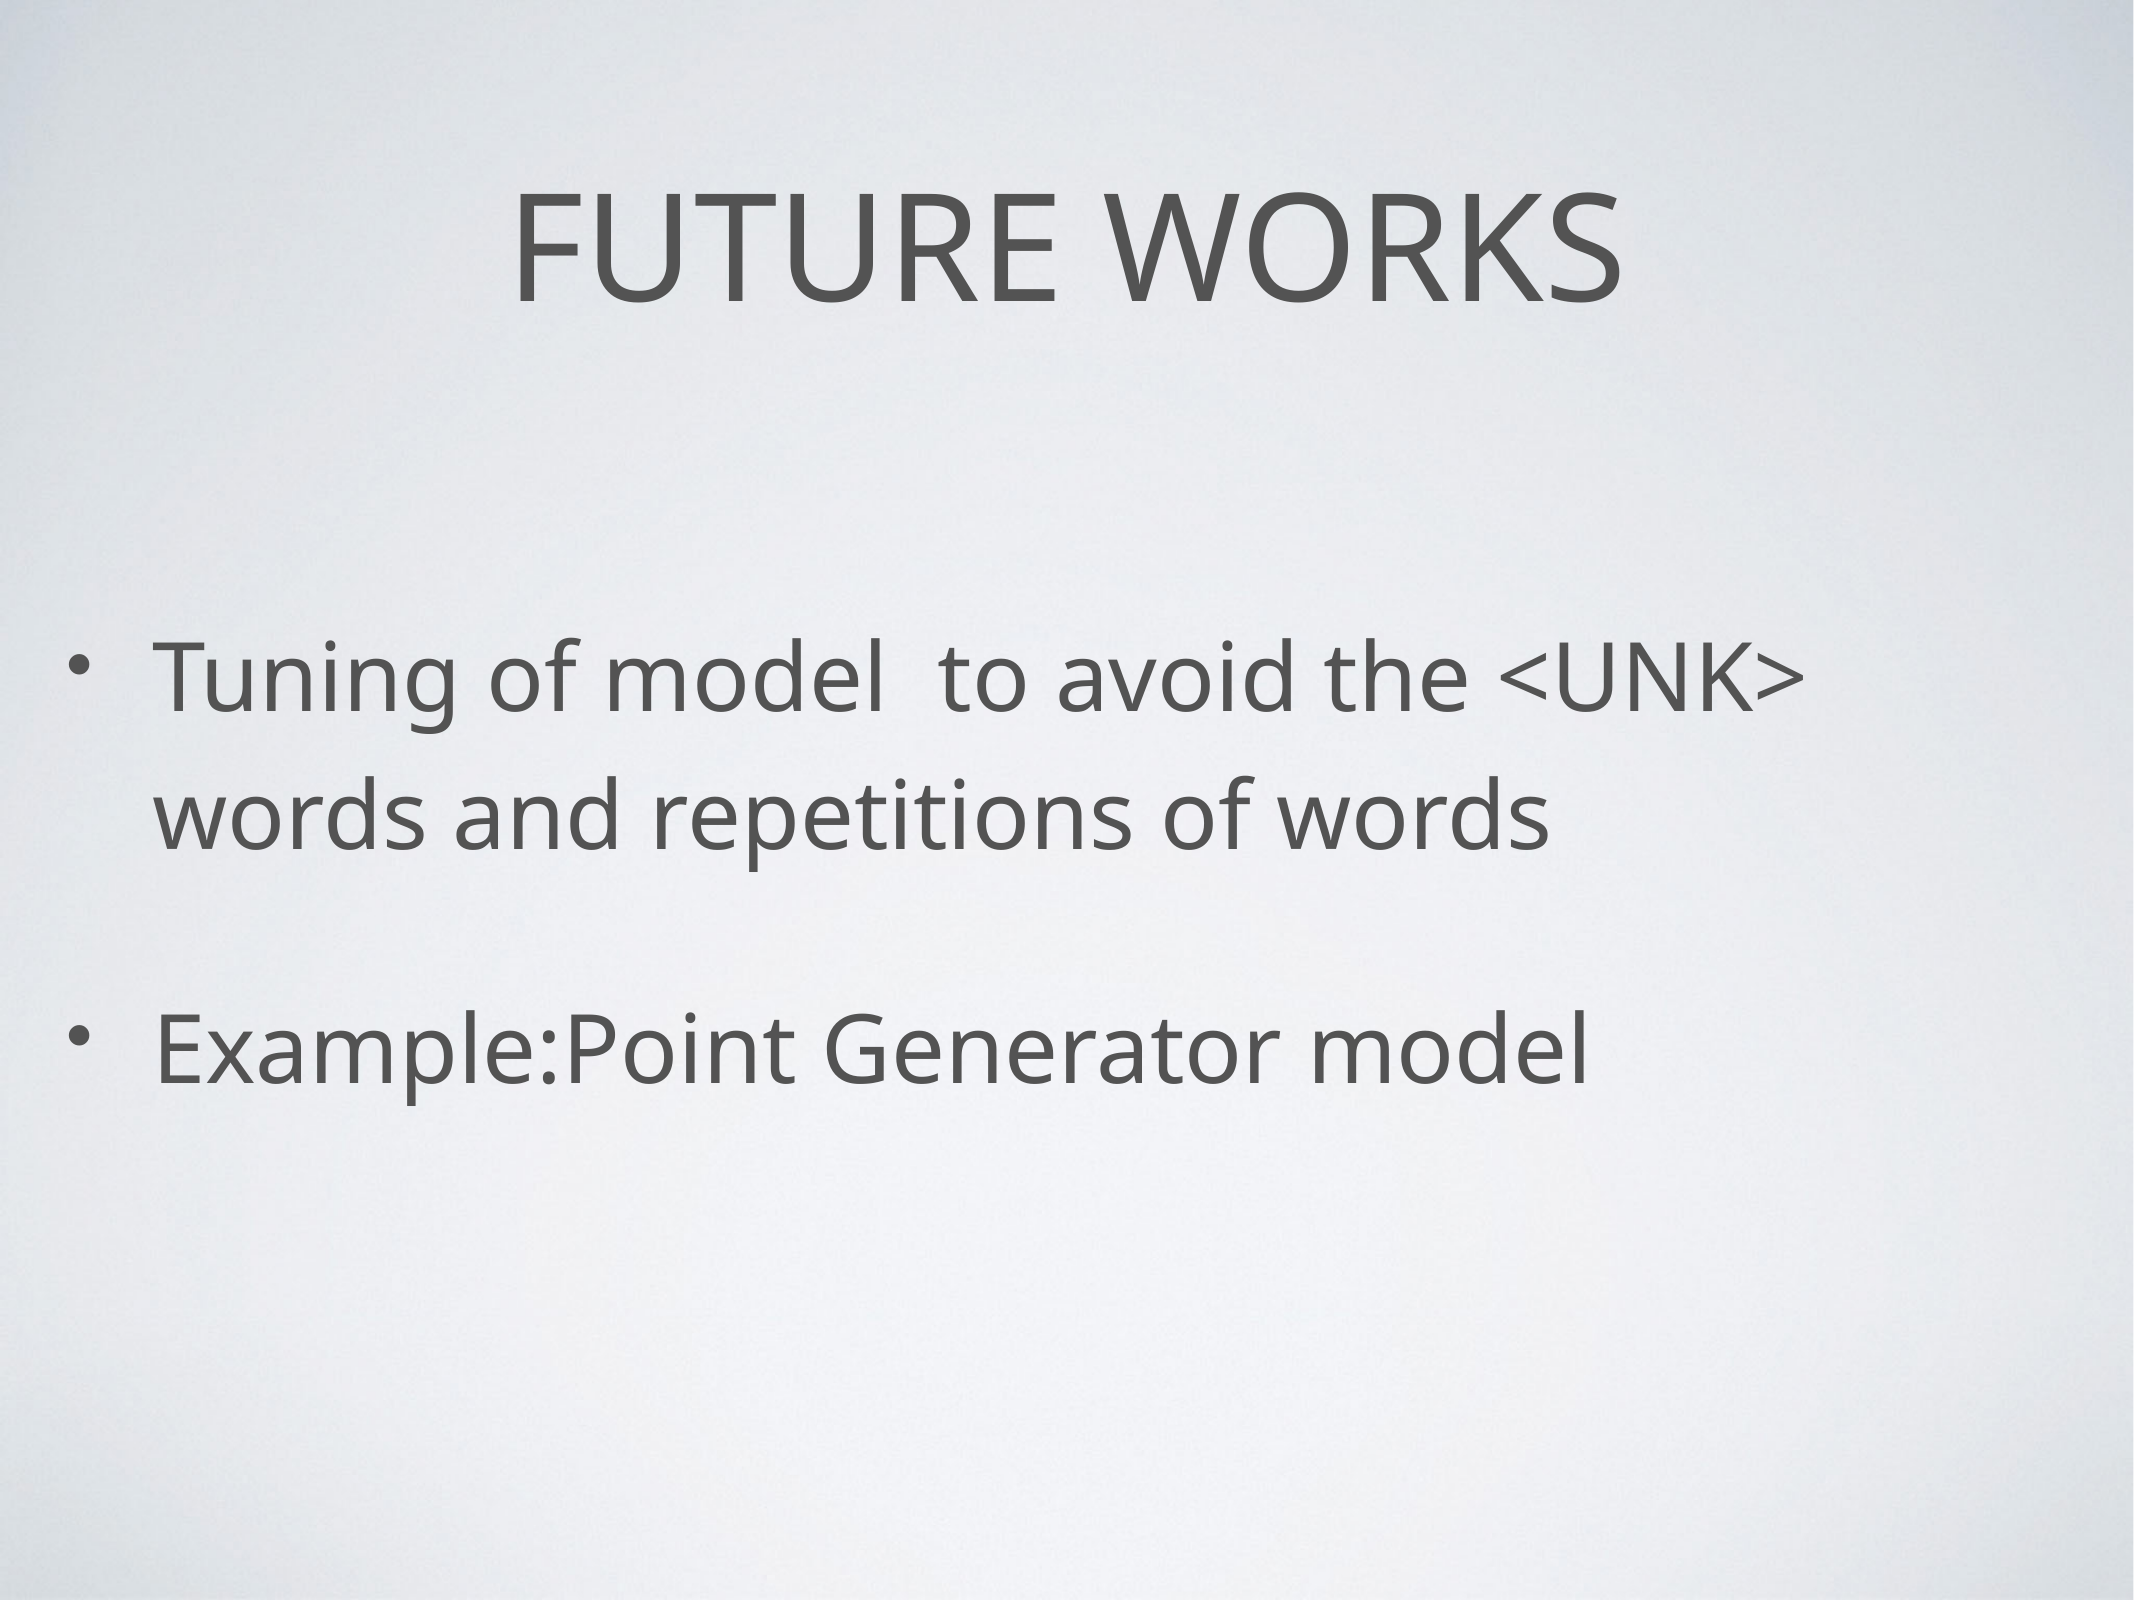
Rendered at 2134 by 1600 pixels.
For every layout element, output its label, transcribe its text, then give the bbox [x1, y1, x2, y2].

title Future works [57, 41, 2076, 443]
list Tuning of model to avoid the <UNK> words and repetitions of words Example:Point Generator model [57, 447, 2076, 1482]
picture [0, 0, 2134, 1600]
